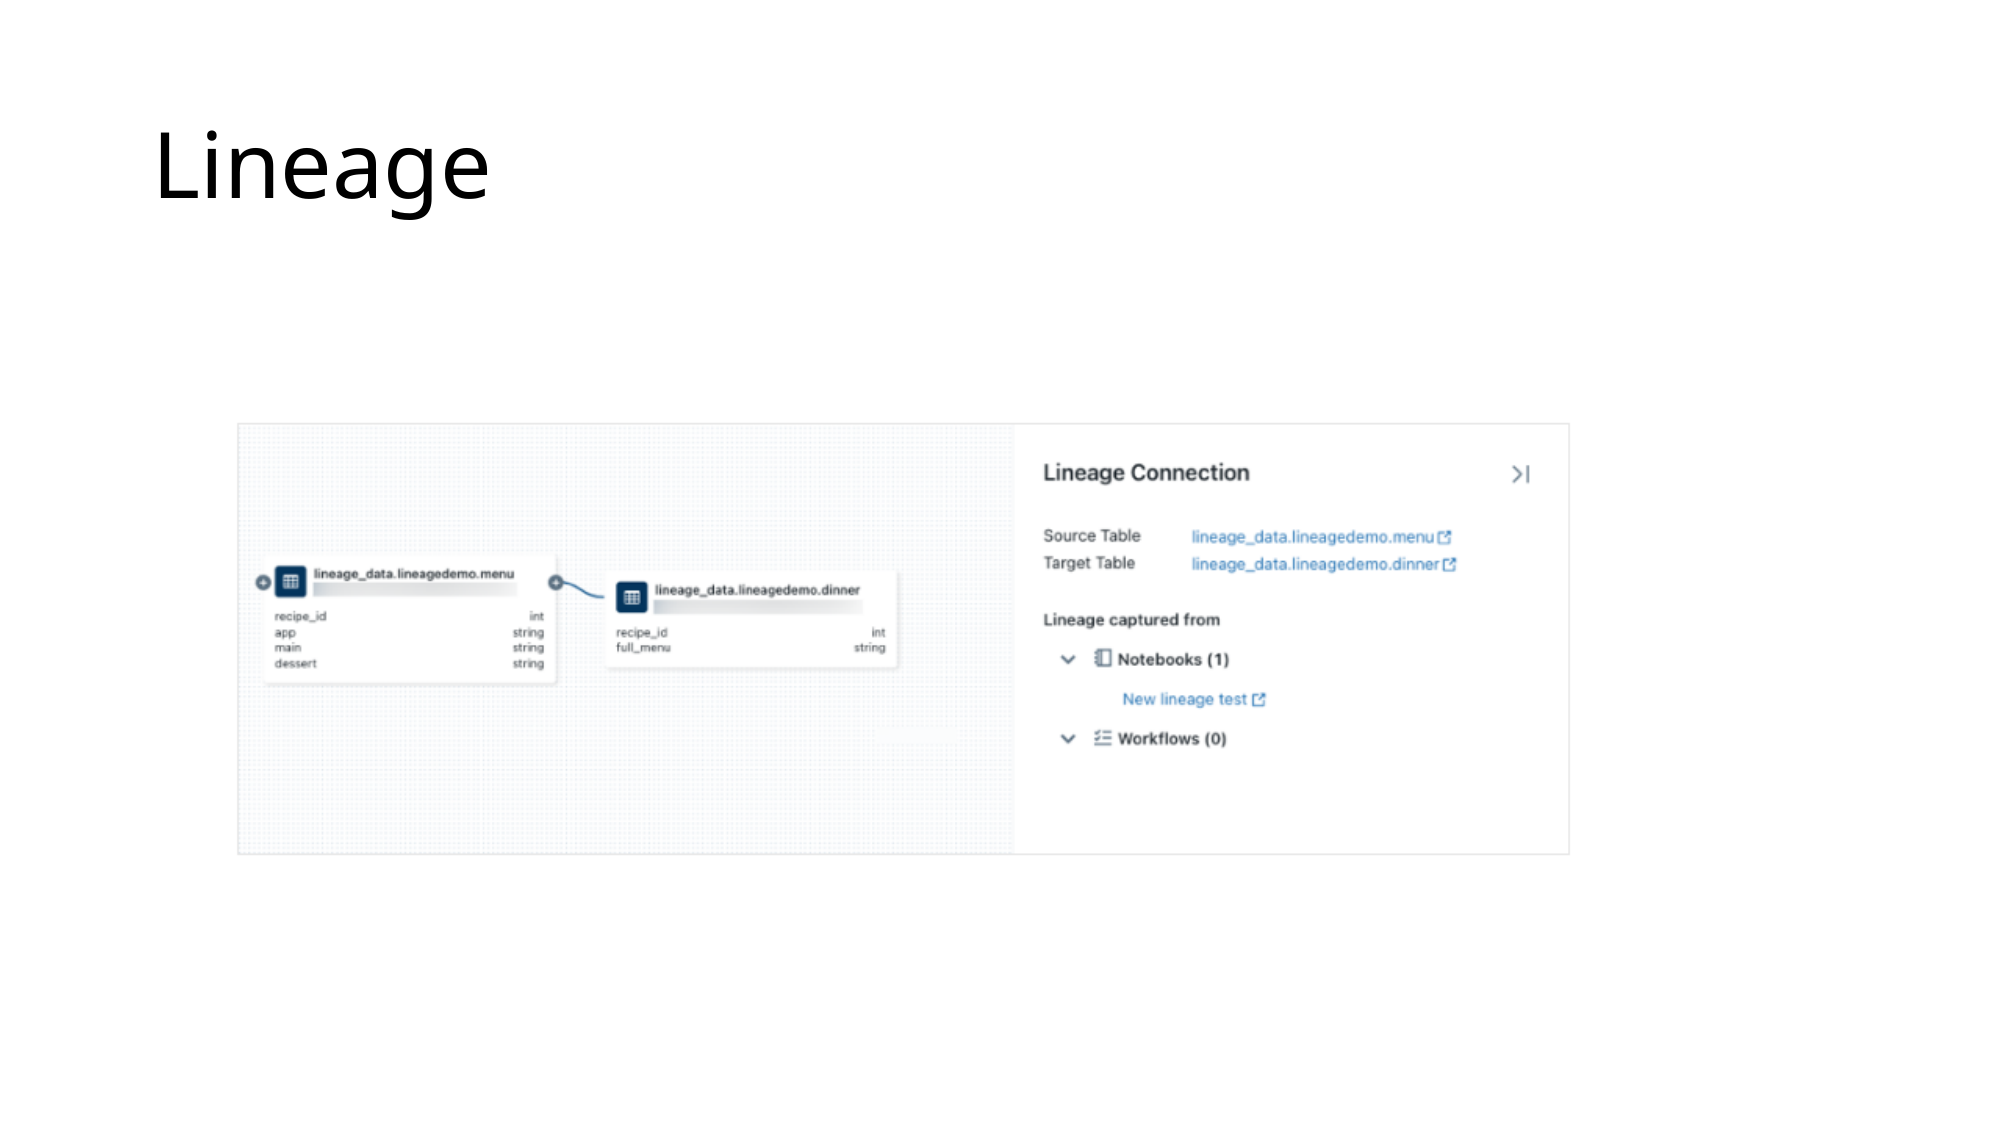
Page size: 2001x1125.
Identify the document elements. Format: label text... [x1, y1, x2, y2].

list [214, 406, 1786, 907]
title Lineage [137, 59, 1863, 278]
